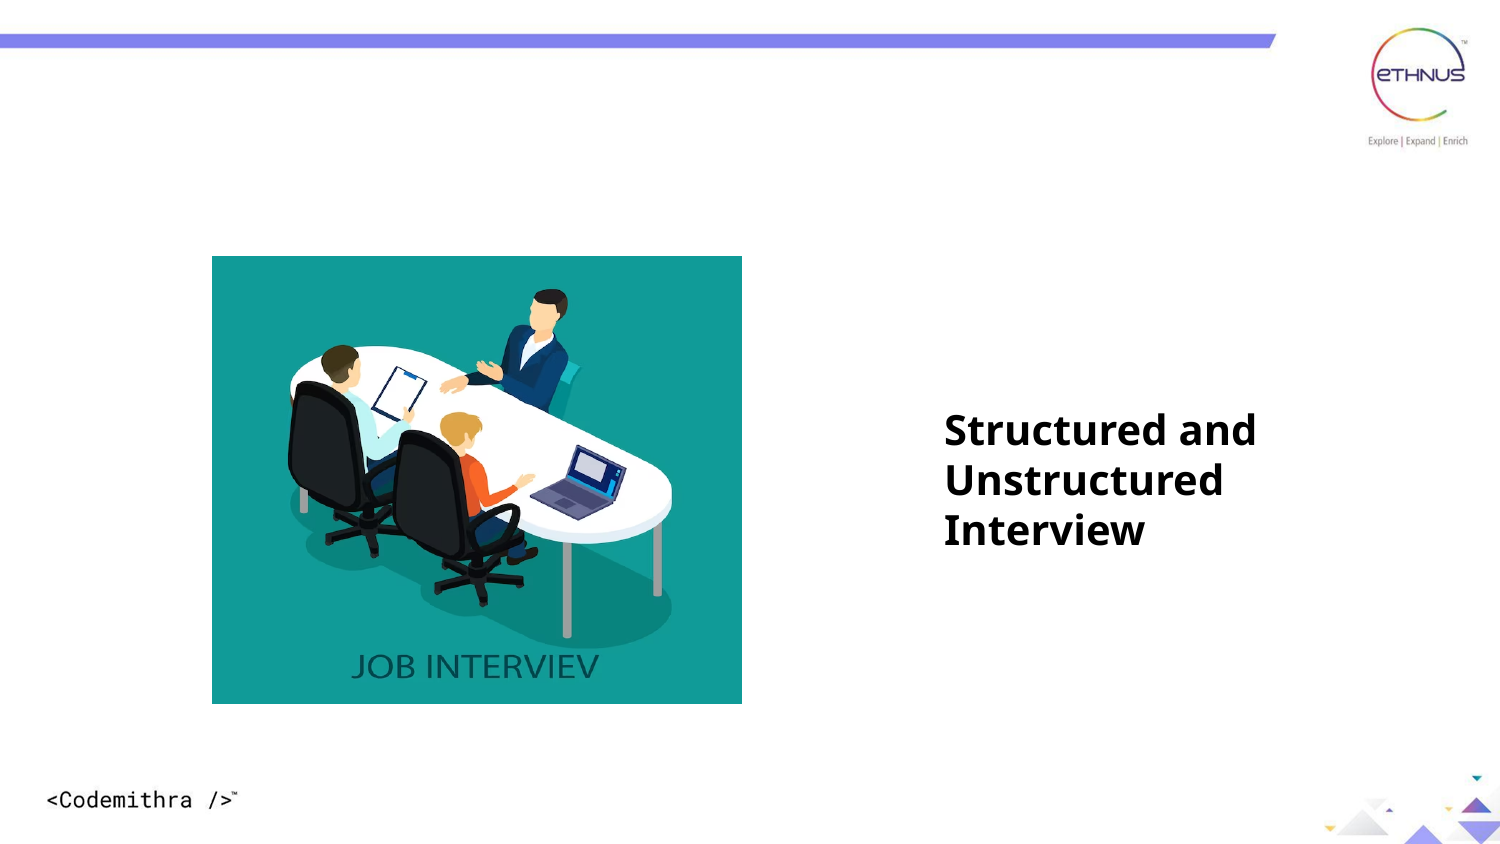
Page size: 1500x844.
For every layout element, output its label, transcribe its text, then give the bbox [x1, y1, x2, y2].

picture [0, 0, 1500, 844]
text_box Structured and Unstructured Interview [929, 388, 1422, 620]
